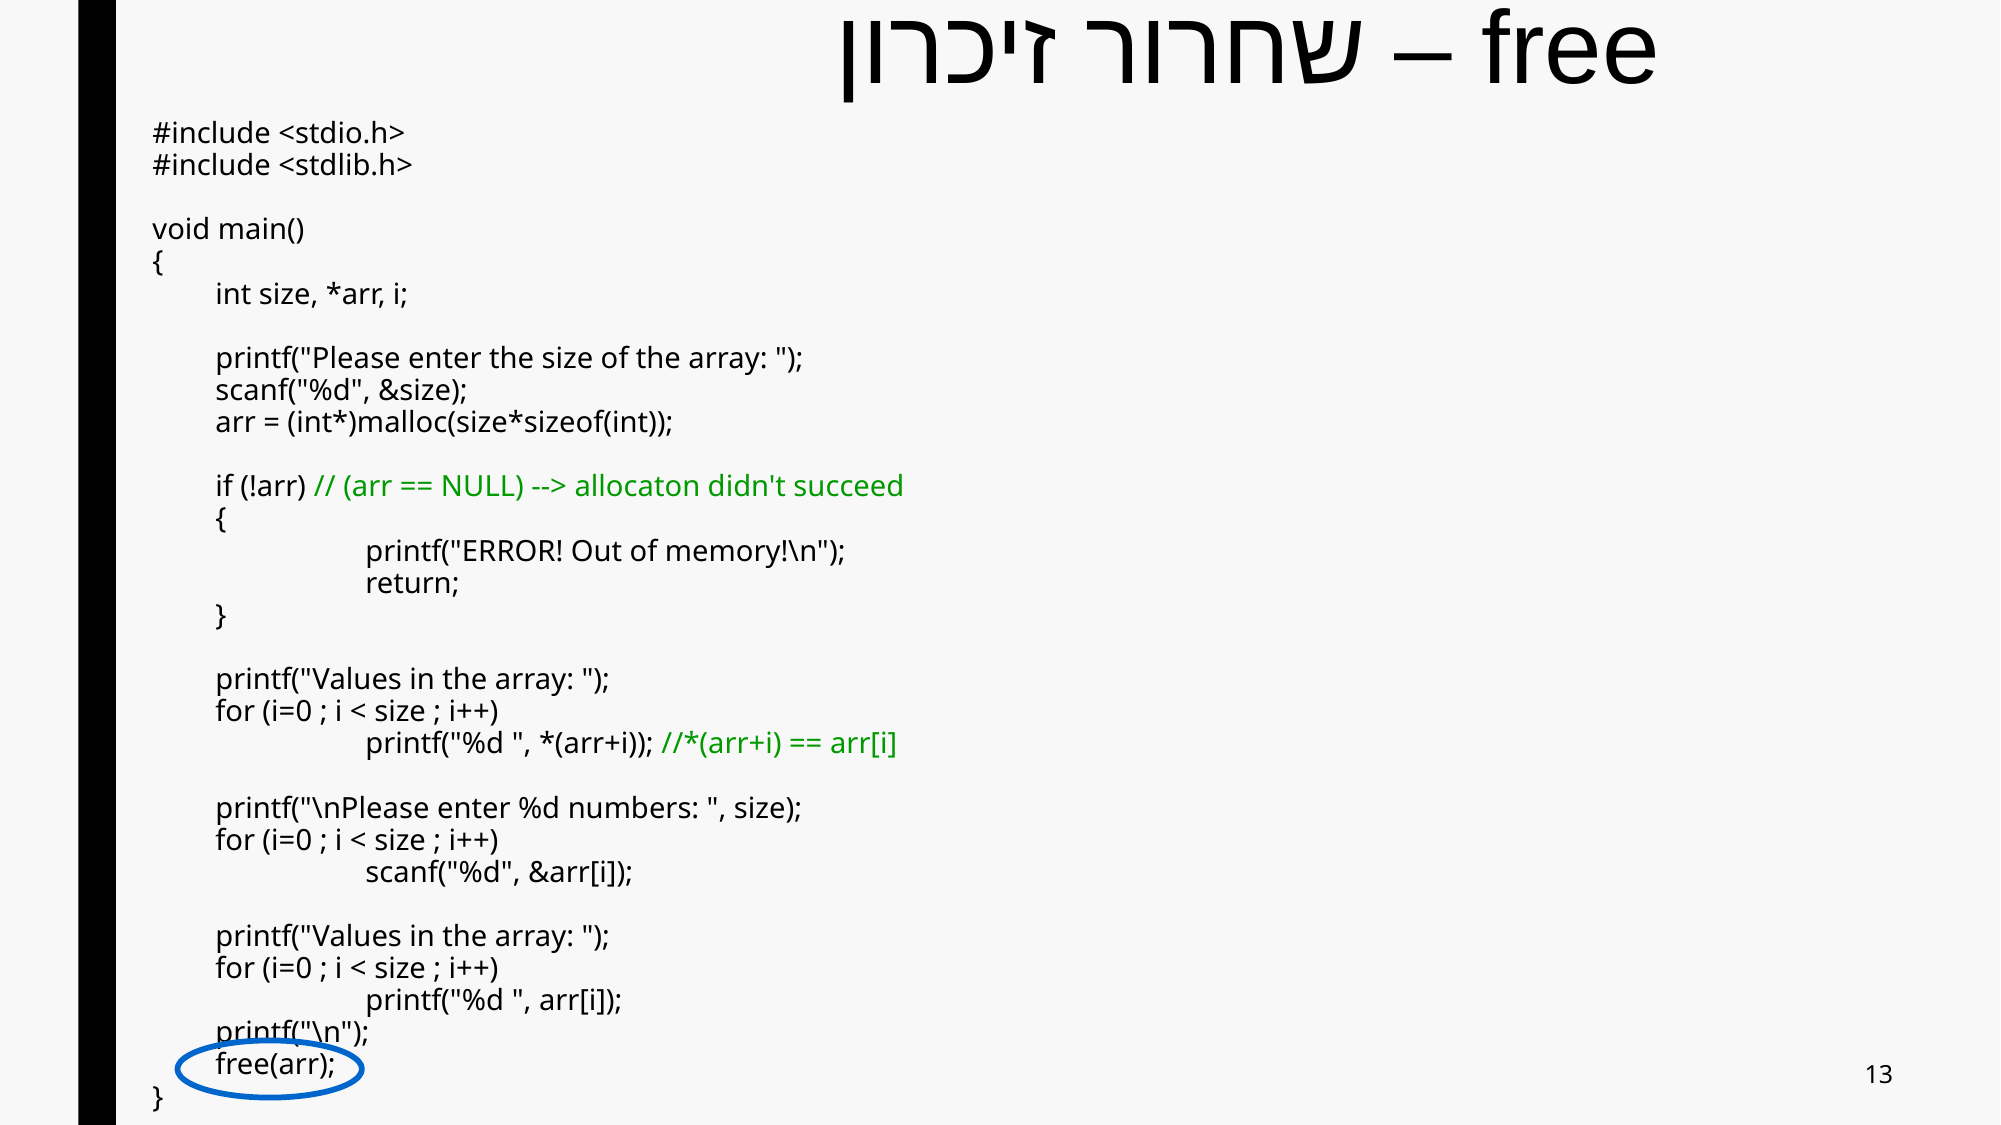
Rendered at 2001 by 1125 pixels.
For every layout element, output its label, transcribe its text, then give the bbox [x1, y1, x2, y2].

title free – שחרור זיכרון [324, 0, 1675, 114]
text_box [174, 1037, 365, 1101]
slide_number 13 [1646, 1042, 1908, 1109]
list #include <stdio.h> #include <stdlib.h> void main() { int size, *arr, i; printf("Please enter the size of the array: "); scanf("%d", &size); arr = (int*)malloc(size*sizeof(int)); if (!arr) // (arr == NULL) --> allocaton didn't succeed { printf("ERROR! Out of memory!\n"); return; } printf("Values in the array: "); for (i=0 ; i < size ; i++) printf("%d ", *(arr+i)); //*(arr+i) == arr[i] printf("\nPlease enter %d numbers: ", size); for (i=0 ; i < size ; i++) scanf("%d", &arr[i]); printf("Values in the array: "); for (i=0 ; i < size ; i++) printf("%d ", arr[i]); printf("\n"); free(arr); } [137, 113, 1488, 1111]
